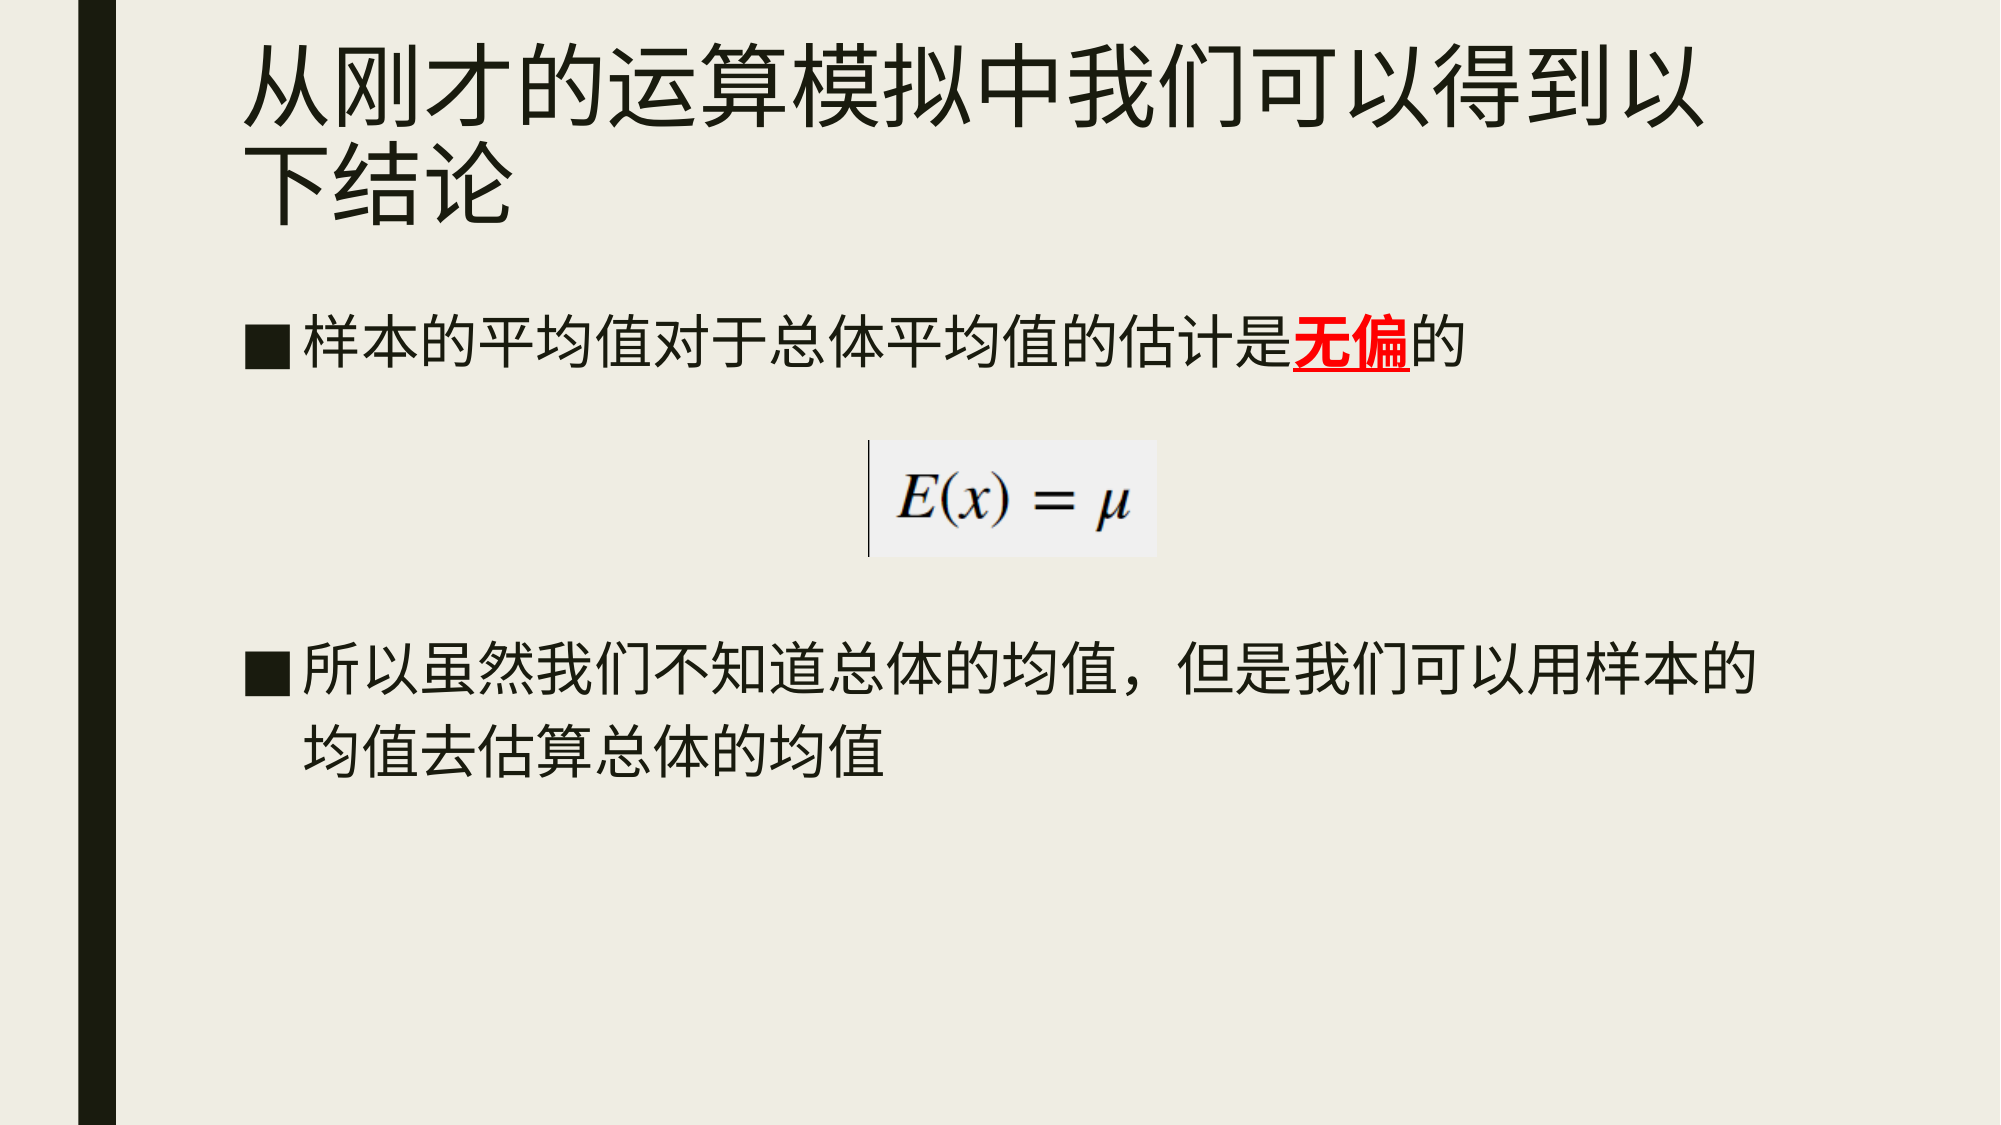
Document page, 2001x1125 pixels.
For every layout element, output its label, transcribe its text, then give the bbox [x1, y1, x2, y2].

title 从刚才的运算模拟中我们可以得到以下结论 [225, 35, 1800, 279]
picture [868, 440, 1157, 557]
list 样本的平均值对于总体平均值的估计是无偏的 所以虽然我们不知道总体的均值，但是我们可以用样本的均值去估算总体的均值 [225, 283, 1800, 975]
